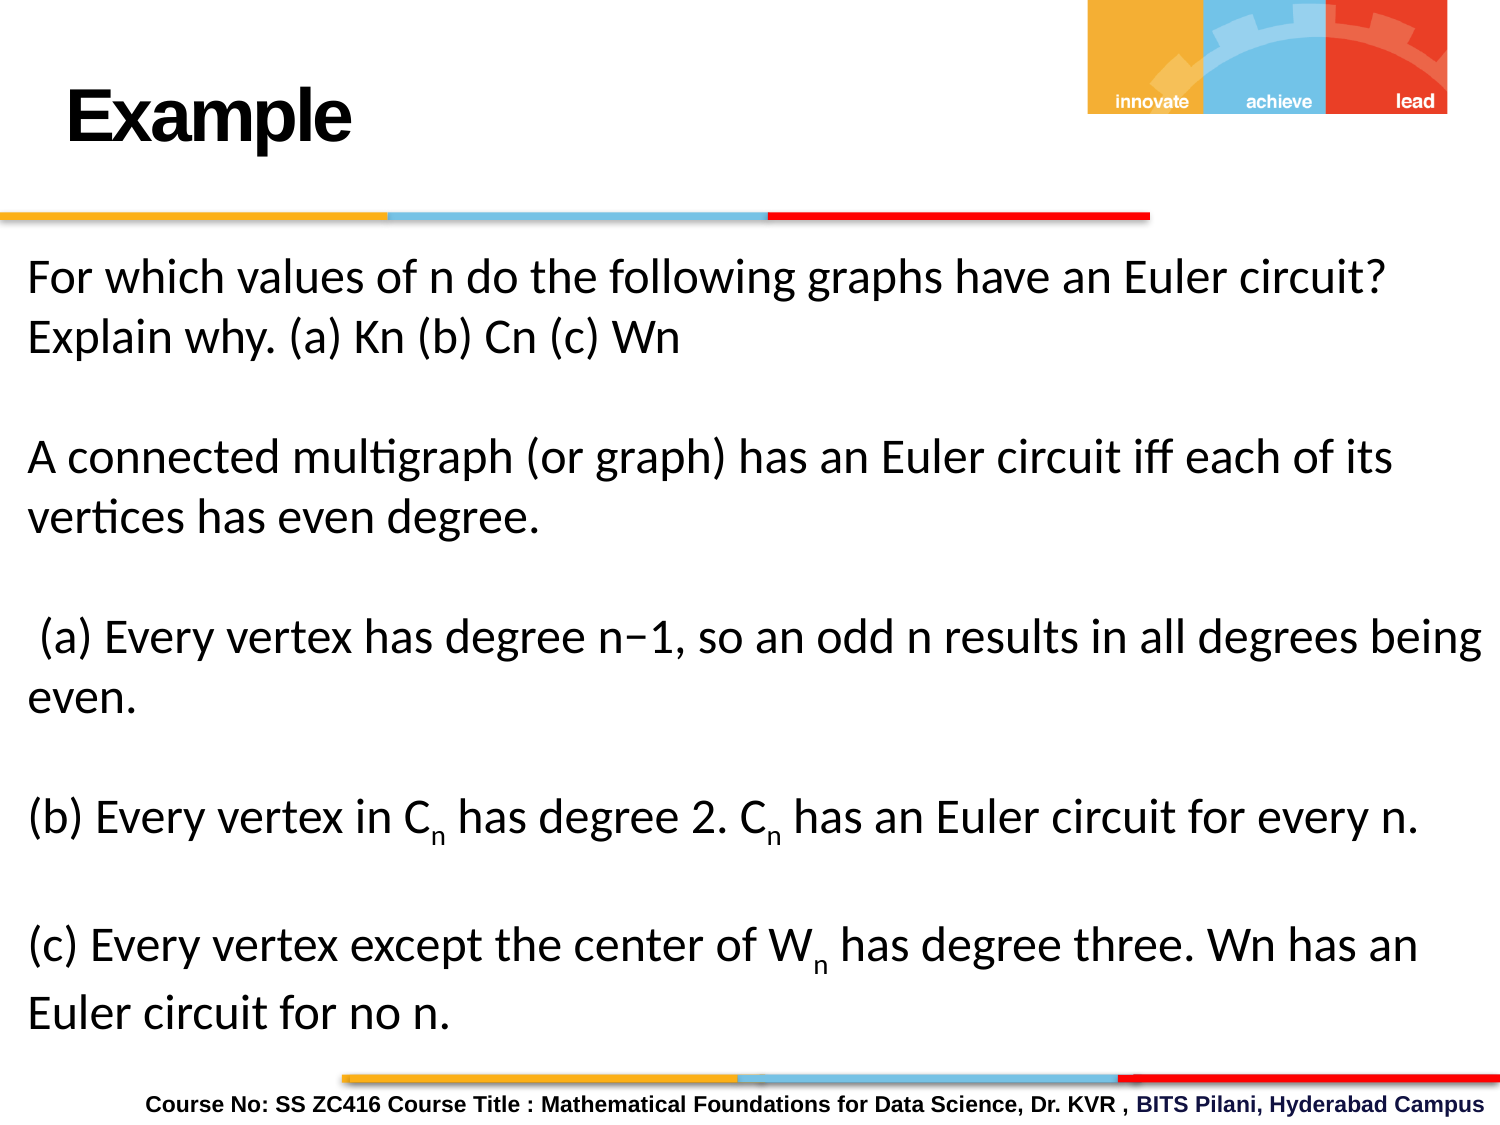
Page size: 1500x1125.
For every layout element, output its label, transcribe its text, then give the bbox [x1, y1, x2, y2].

list Example [50, 24, 1088, 213]
text_box For which values of n do the following graphs have an Euler circuit? Explain why. (a) Kn (b) Cn (c) Wn A connected multigraph (or graph) has an Euler circuit iff each of its vertices has even degree. (a) Every vertex has degree n−1, so an odd n results in all degrees being even. (b) Every vertex in Cn has degree 2. Cn has an Euler circuit for every n. (c) Every vertex except the center of Wn has degree three. Wn has an Euler circuit for no n. [12, 235, 1500, 1108]
picture [1087, 0, 1448, 114]
